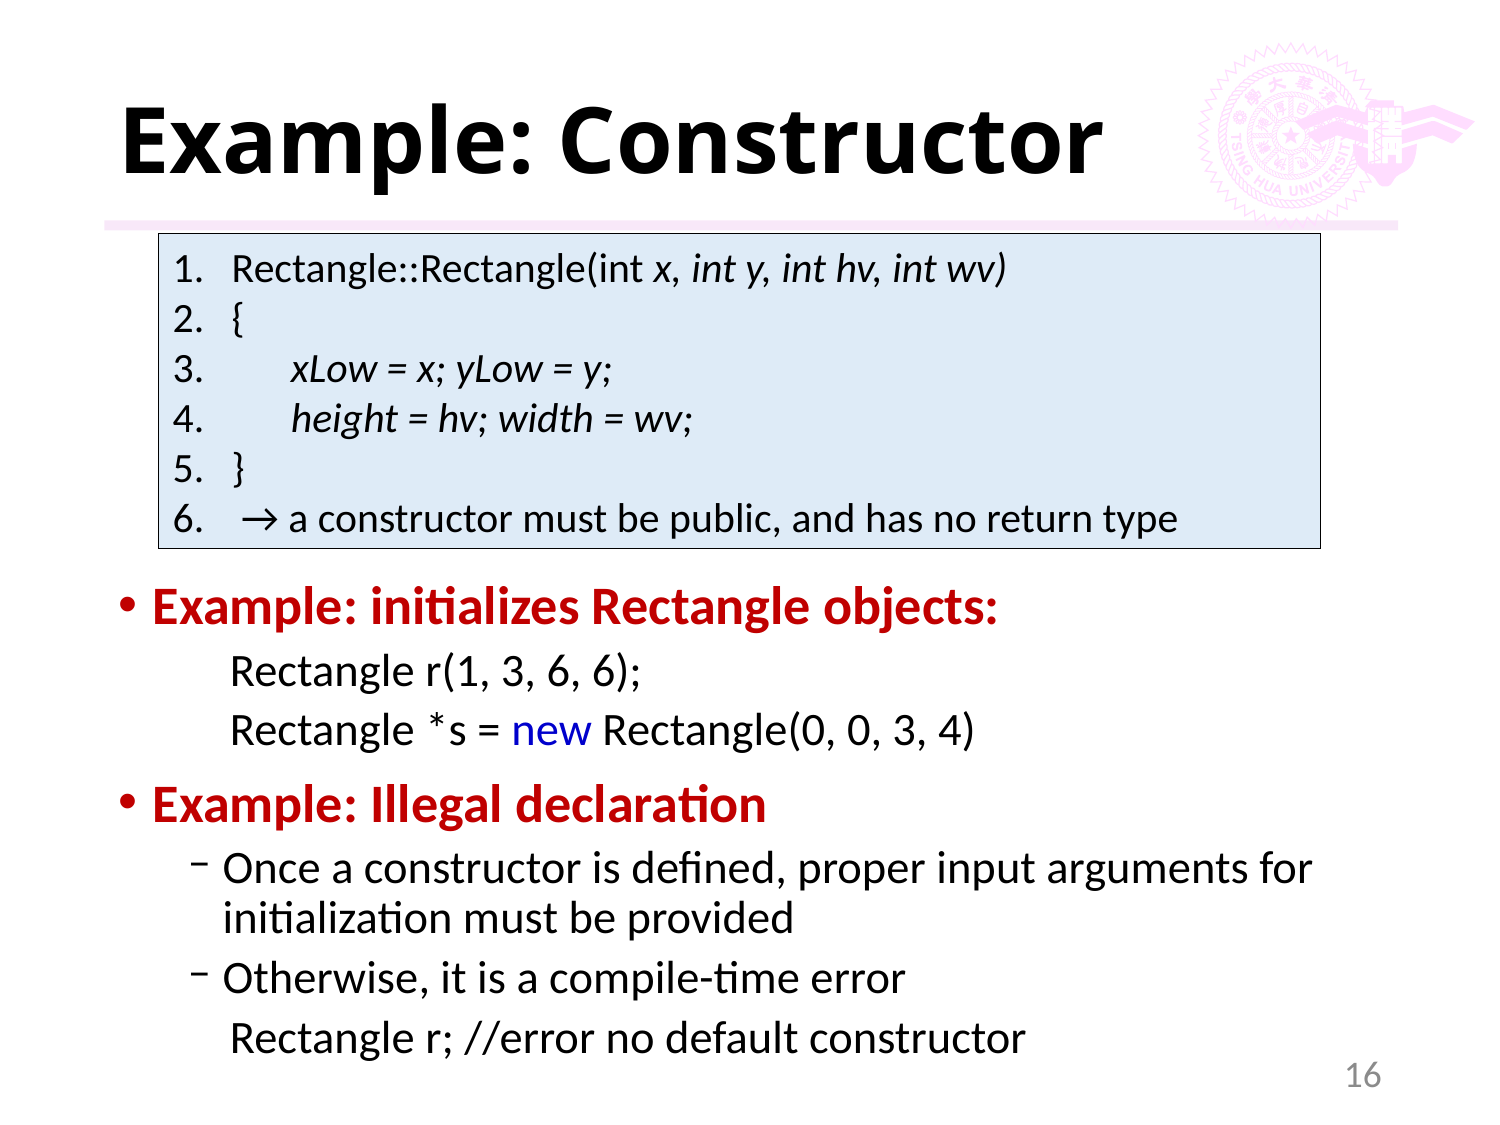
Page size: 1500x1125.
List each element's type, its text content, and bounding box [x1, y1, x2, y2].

list Example: initializes Rectangle objects: Rectangle r(1, 3, 6, 6); Rectangle *s = new Rectangle(0, 0, 3, 4) Example: Illegal declaration Once a constructor is defined, proper input arguments for initialization must be provided Otherwise, it is a compile-time error Rectangle r; //error no default constructor [103, 570, 1397, 1075]
text_box 1. Rectangle::Rectangle(int x, int y, int hv, int wv) 2. { 3. xLow = x; yLow = y; 4. height = hv; width = wv; 5. } 6. → a constructor must be public, and has no return type [158, 233, 1321, 549]
slide_number 16 [1059, 1042, 1397, 1103]
title Example: Constructor [103, 59, 1397, 228]
